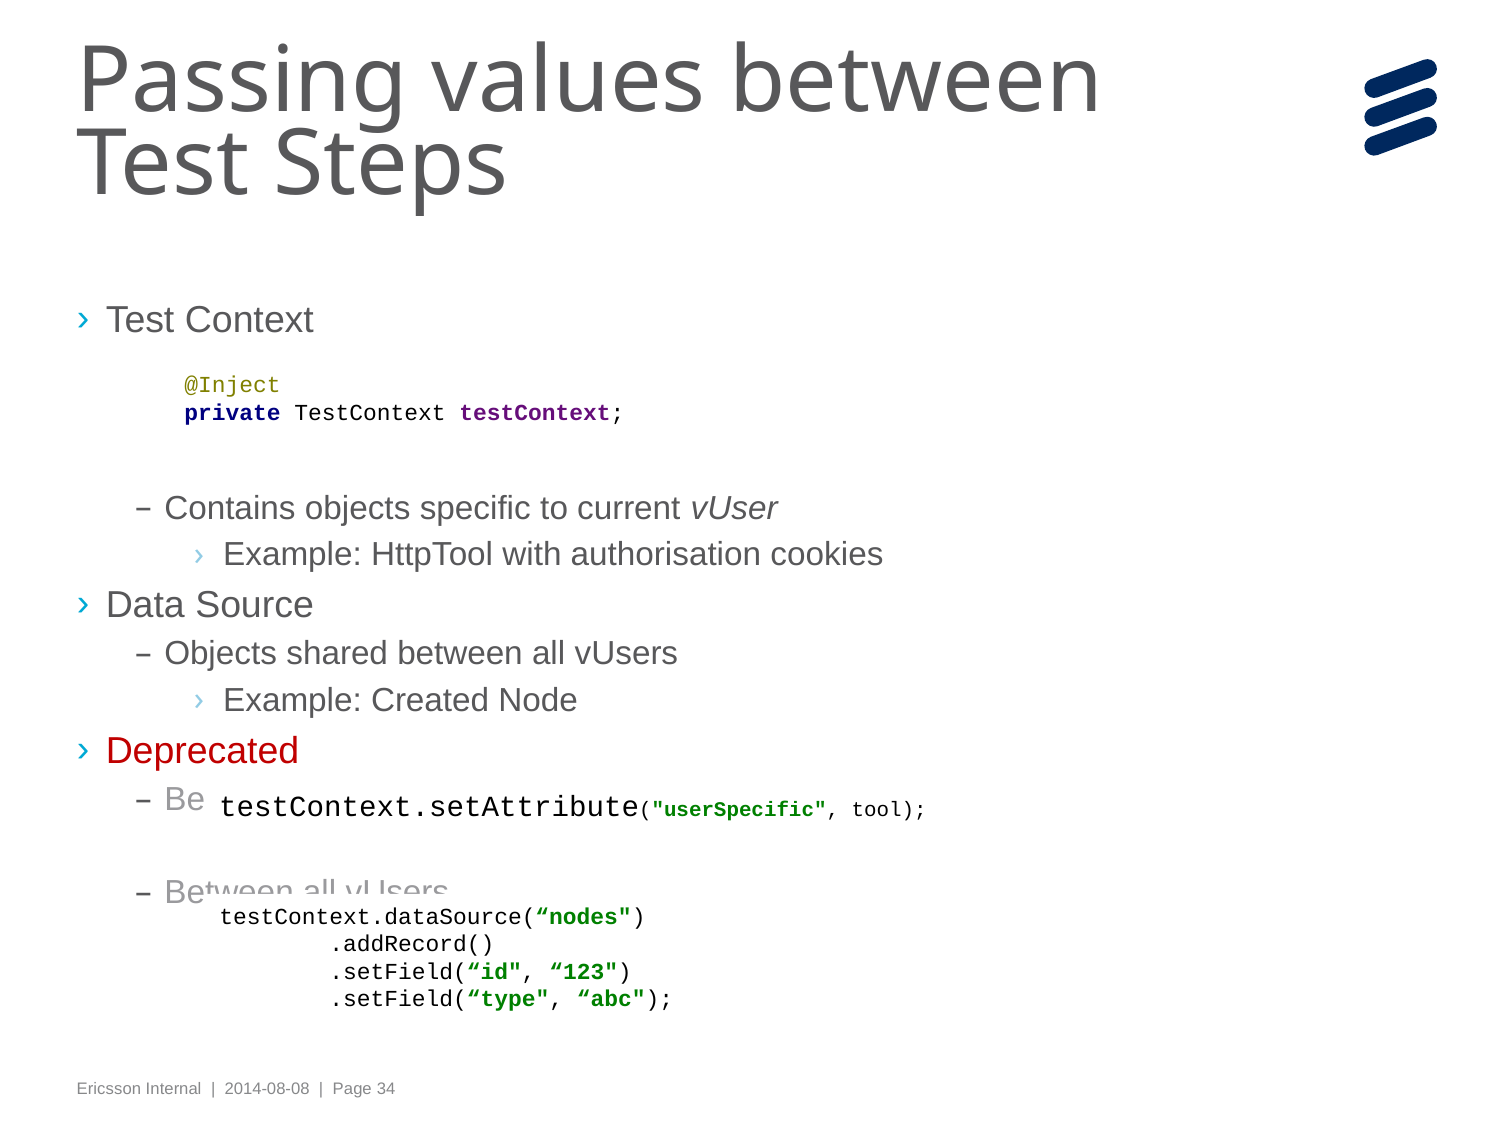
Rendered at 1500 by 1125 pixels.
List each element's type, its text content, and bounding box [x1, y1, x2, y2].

title Passing values between Test Steps [64, 39, 1294, 218]
list Test Context Contains objects specific to current vUser Example: HttpTool with authorisation cookies Data Source Objects shared between all vUsers Example: Created Node Deprecated Between vUser Between all vUsers [65, 295, 1436, 928]
text_box testContext.setAttribute("userSpecific", tool); [204, 779, 1244, 830]
text_box testContext.dataSource(“nodes") .addRecord() .setField(“id", “123") .setField(“type", “abc"); [204, 893, 854, 1019]
text_box @Inject private TestContext testContext; [169, 362, 640, 432]
